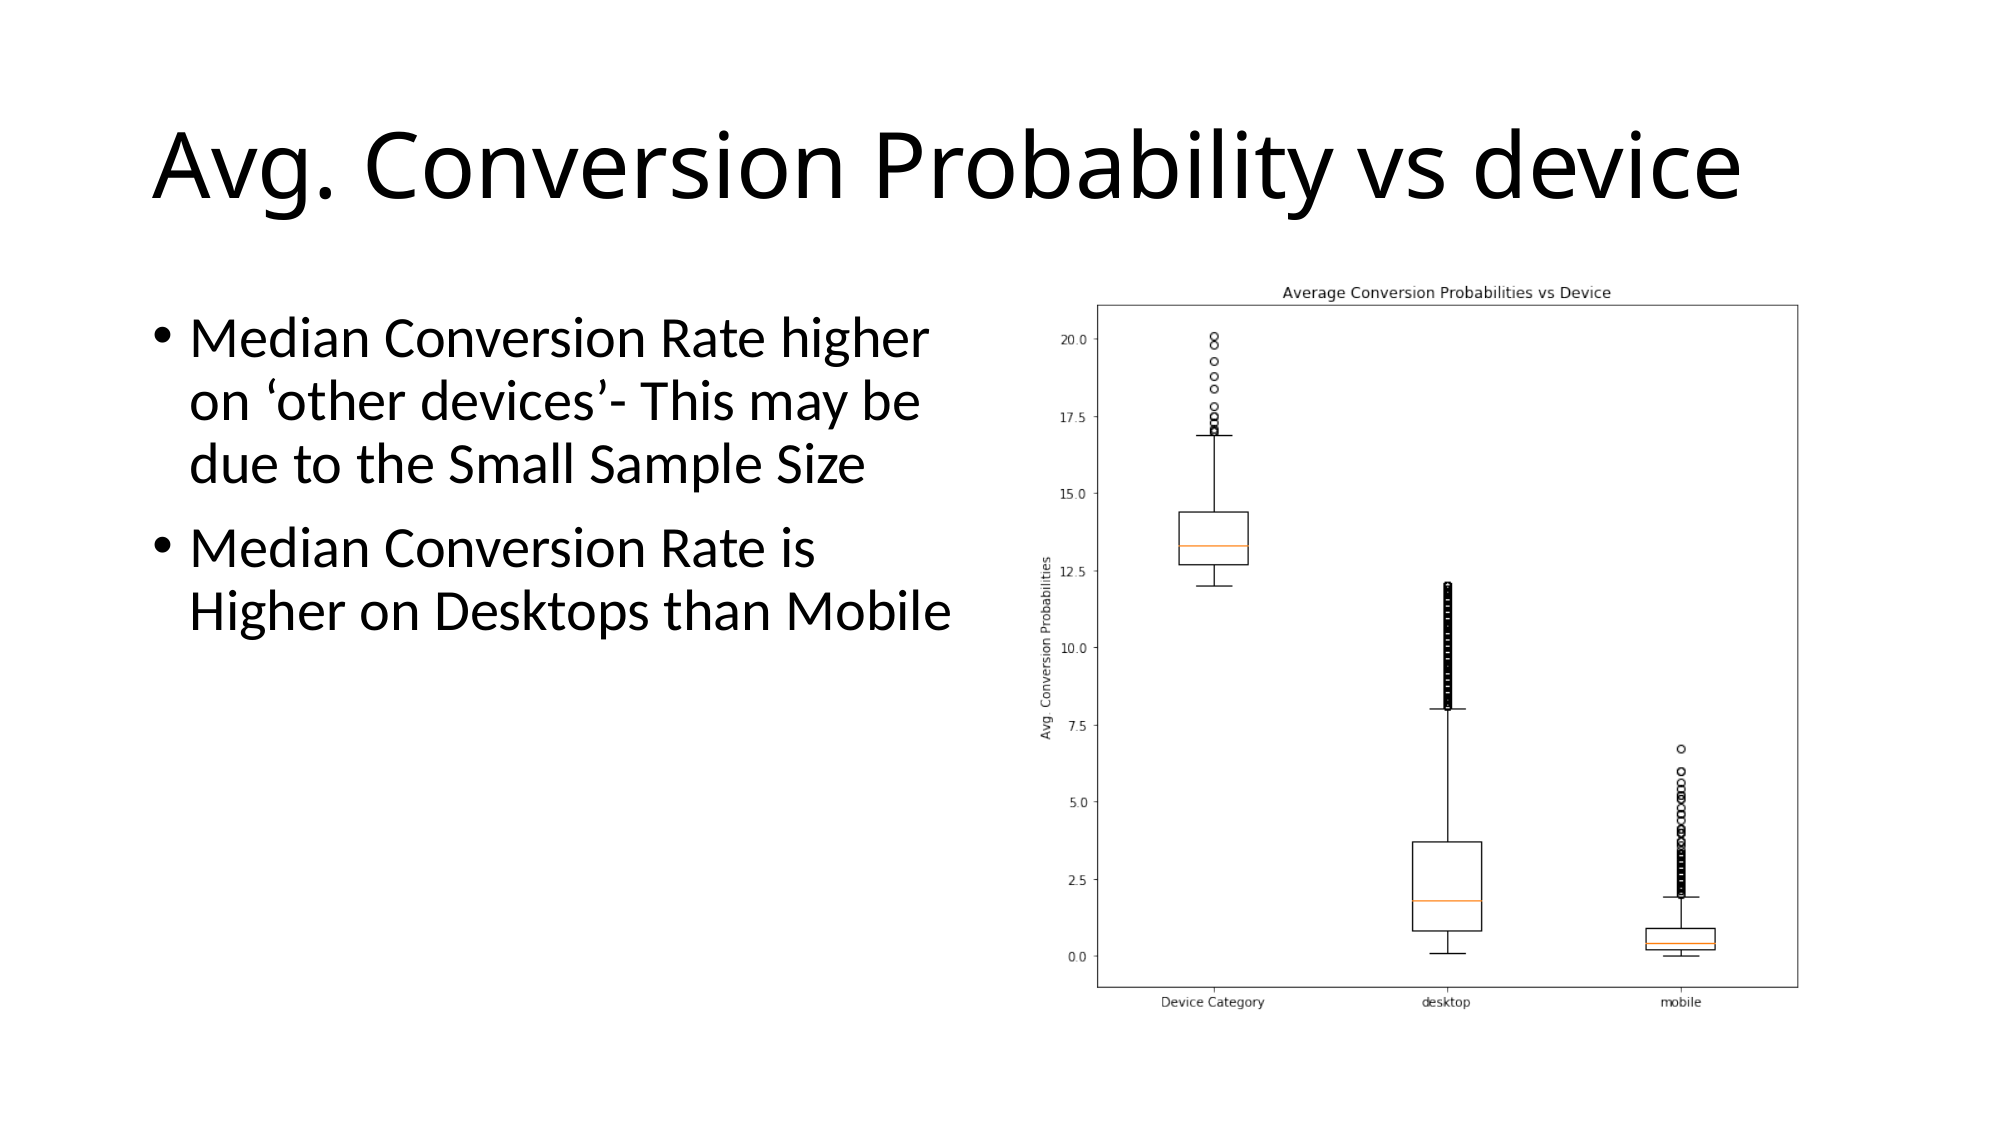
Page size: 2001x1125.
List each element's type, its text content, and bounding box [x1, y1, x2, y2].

title Avg. Conversion Probability vs device [137, 59, 1863, 278]
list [1033, 277, 1805, 1017]
list Median Conversion Rate higher on ‘other devices’- This may be due to the Small Sample Size Median Conversion Rate is Higher on Desktops than Mobile [137, 299, 988, 1014]
